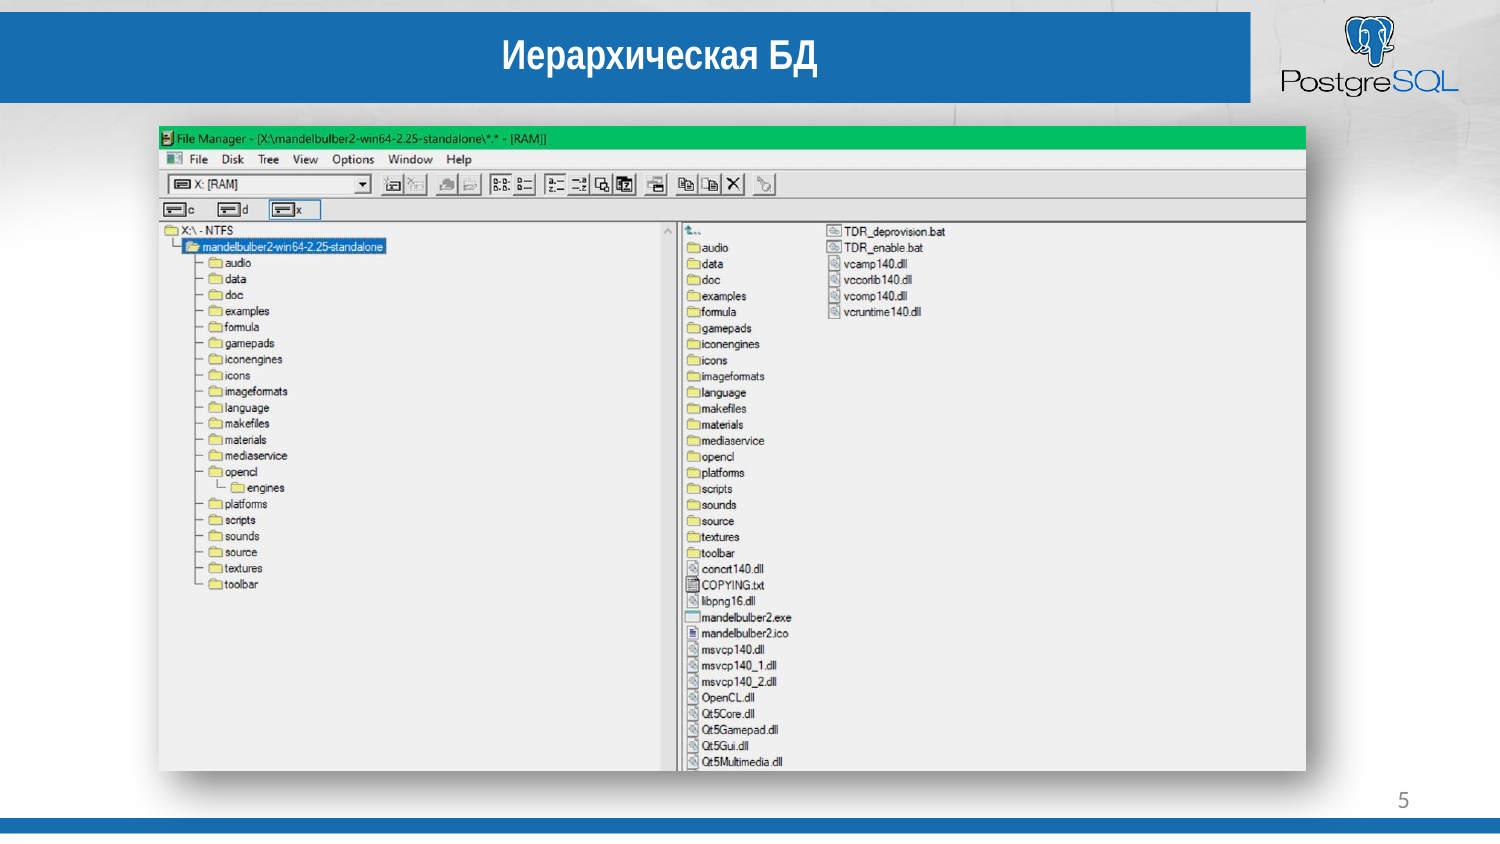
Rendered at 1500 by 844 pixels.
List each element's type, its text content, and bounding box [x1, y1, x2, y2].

picture [0, 0, 1500, 844]
text_box Иерархическая БД [0, 20, 1247, 85]
slide_number 5 [1074, 776, 1425, 822]
